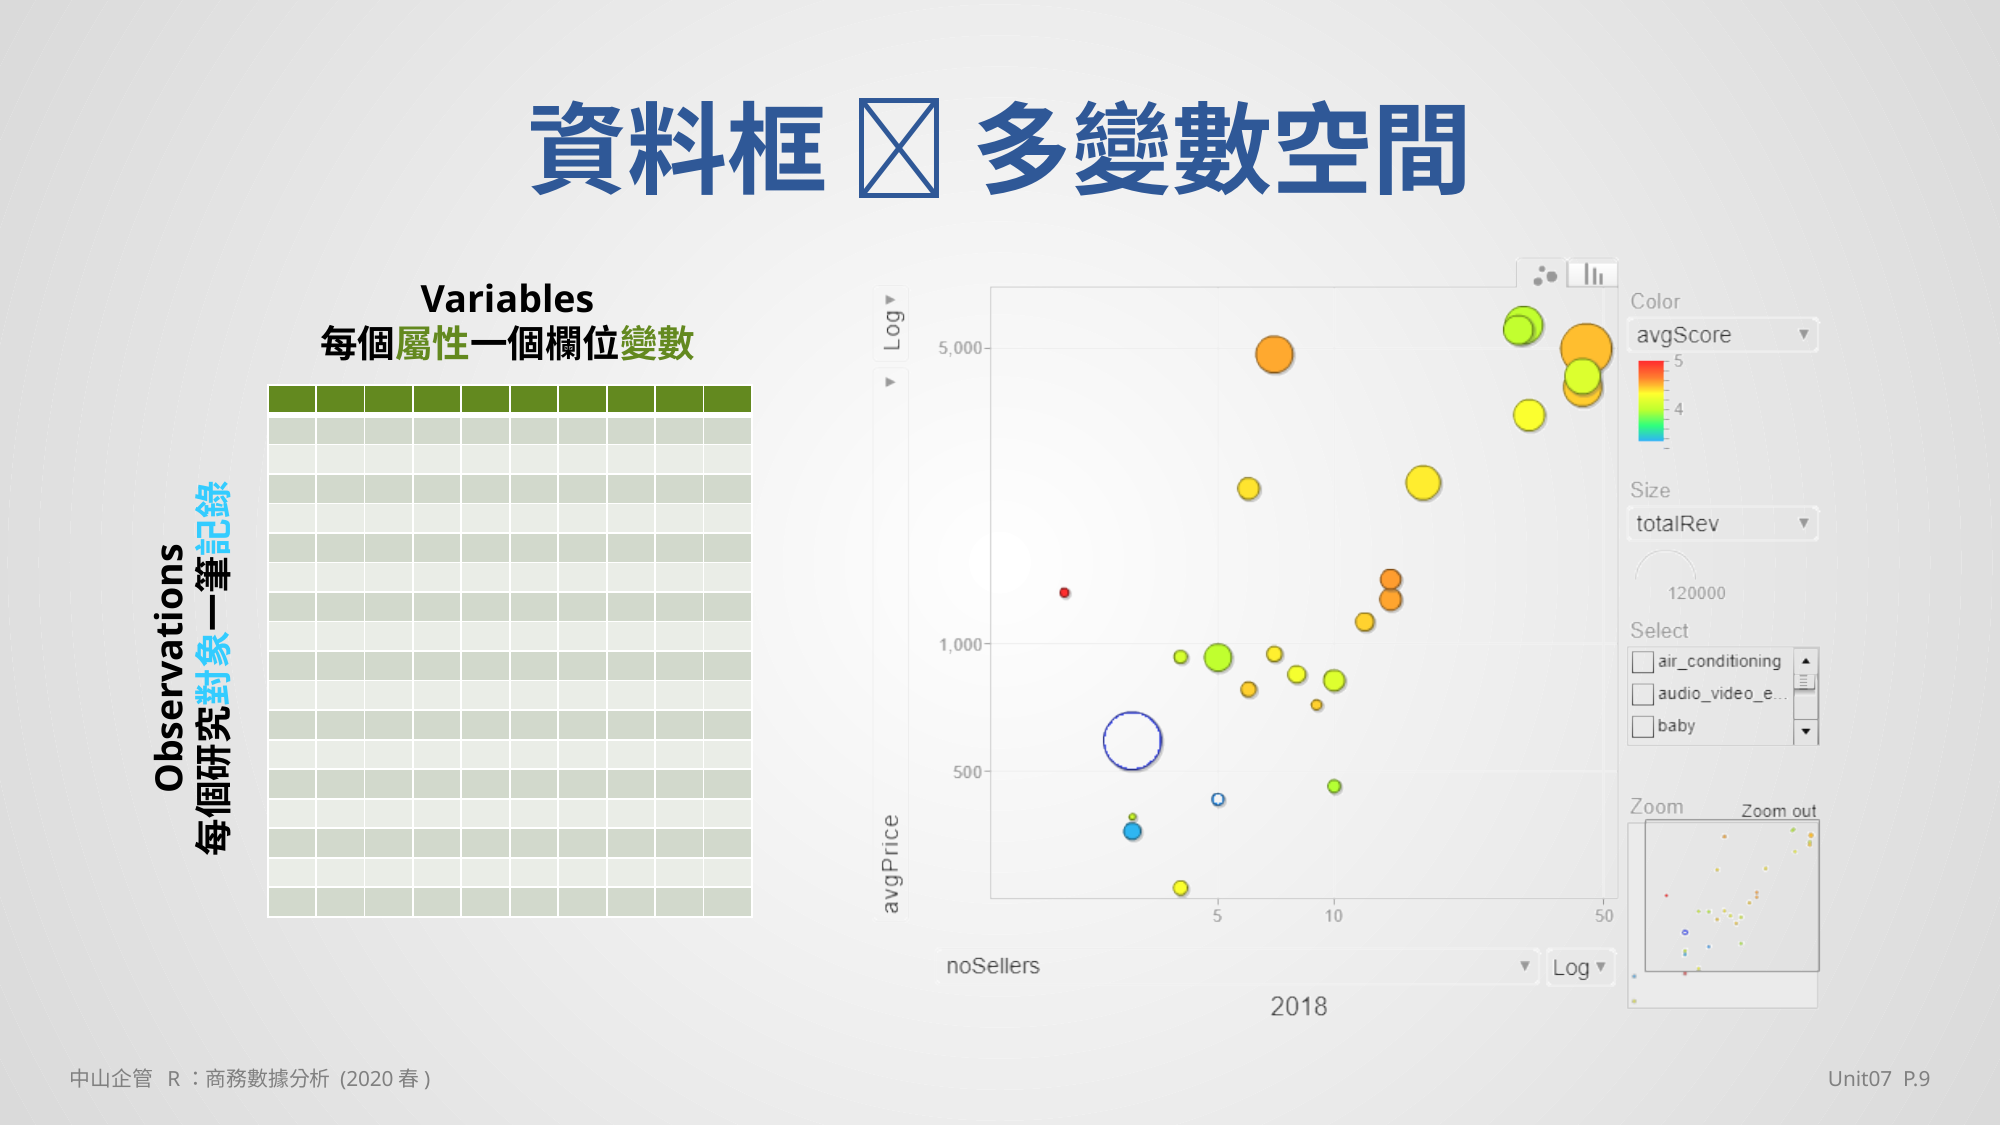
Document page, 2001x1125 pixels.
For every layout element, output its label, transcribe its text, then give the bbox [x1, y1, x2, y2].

table_header [317, 386, 364, 412]
table_cell [414, 859, 460, 886]
table_cell [608, 770, 654, 798]
table_cell [365, 859, 412, 886]
table_cell [414, 681, 460, 709]
table_cell [414, 534, 460, 562]
table_header [365, 386, 412, 412]
table_cell [462, 888, 509, 916]
table_cell [559, 800, 606, 827]
table_cell [317, 770, 364, 798]
table_cell [704, 534, 751, 562]
table_cell [704, 800, 751, 827]
table_cell [317, 475, 364, 503]
table_cell [656, 563, 703, 591]
table_cell [317, 681, 364, 709]
table_cell [511, 593, 557, 621]
table_cell [511, 770, 557, 798]
table_cell [608, 563, 654, 591]
table_cell [704, 418, 751, 444]
table_header [704, 386, 751, 412]
table_header [511, 386, 557, 412]
table_cell [608, 652, 654, 680]
table_cell [317, 829, 364, 857]
table_cell [317, 418, 364, 444]
table_cell [365, 681, 412, 709]
table_cell [462, 418, 509, 444]
table_cell [511, 504, 557, 532]
table_cell [462, 563, 509, 591]
table_header [414, 386, 460, 412]
table_cell [269, 711, 315, 739]
table_cell [317, 593, 364, 621]
table_cell [608, 418, 654, 444]
table_cell [656, 829, 703, 857]
table_cell [704, 711, 751, 739]
table_cell [608, 888, 654, 916]
table_cell [365, 534, 412, 562]
table_cell [559, 829, 606, 857]
table_cell [511, 445, 557, 473]
table_cell [704, 652, 751, 680]
table_cell [559, 418, 606, 444]
table_cell [269, 418, 315, 444]
table_cell [414, 475, 460, 503]
table_cell [559, 563, 606, 591]
table_cell [414, 418, 460, 444]
table_cell [656, 622, 703, 650]
table_cell [559, 711, 606, 739]
table_cell [462, 445, 509, 473]
table_cell [317, 741, 364, 768]
table_cell [559, 534, 606, 562]
table_cell [365, 829, 412, 857]
table_cell [704, 622, 751, 650]
table_cell [365, 741, 412, 768]
table_cell [365, 593, 412, 621]
table_cell [365, 475, 412, 503]
picture [857, 243, 1832, 1024]
table_cell [704, 593, 751, 621]
table_cell [511, 829, 557, 857]
table_cell [365, 770, 412, 798]
table_cell [656, 475, 703, 503]
table_cell [704, 563, 751, 591]
table_cell [269, 859, 315, 886]
table_cell [462, 534, 509, 562]
table_cell [414, 504, 460, 532]
table_cell [462, 622, 509, 650]
table_cell [462, 475, 509, 503]
table_cell [365, 711, 412, 739]
table_cell [704, 859, 751, 886]
table_cell [608, 800, 654, 827]
table_cell [462, 829, 509, 857]
table_cell [317, 445, 364, 473]
table_cell [656, 800, 703, 827]
table_cell [365, 445, 412, 473]
table_cell [511, 652, 557, 680]
table_cell [317, 622, 364, 650]
table_cell [269, 888, 315, 916]
text_box Variables 每個屬性一個欄位變數 [267, 267, 748, 372]
table_cell [656, 888, 703, 916]
table_cell [269, 800, 315, 827]
table_cell [317, 534, 364, 562]
table_cell [559, 593, 606, 621]
table_cell [608, 859, 654, 886]
table_cell [559, 445, 606, 473]
table_cell [414, 622, 460, 650]
table_cell [462, 681, 509, 709]
table_cell [269, 741, 315, 768]
table_cell [704, 741, 751, 768]
table_cell [269, 593, 315, 621]
table_cell [269, 534, 315, 562]
table_header [462, 386, 509, 412]
table_cell [559, 504, 606, 532]
table_header [559, 386, 606, 412]
title 資料框  多變數空間 [99, 66, 1900, 228]
table_cell [462, 770, 509, 798]
table_cell [656, 534, 703, 562]
table_cell [511, 534, 557, 562]
text_box Observations 每個研究對象一筆記錄 [137, 420, 243, 917]
table_cell [608, 504, 654, 532]
table_cell [462, 652, 509, 680]
table_cell [559, 622, 606, 650]
table_cell [414, 770, 460, 798]
table_cell [511, 475, 557, 503]
table_cell [511, 681, 557, 709]
table_cell [462, 859, 509, 886]
table_cell [608, 741, 654, 768]
table_cell [511, 711, 557, 739]
table_cell [269, 475, 315, 503]
table_cell [269, 770, 315, 798]
table_cell [365, 504, 412, 532]
table_cell [656, 652, 703, 680]
table_cell [656, 711, 703, 739]
table_cell [656, 445, 703, 473]
table_cell [414, 829, 460, 857]
table_cell [365, 652, 412, 680]
table_header [656, 386, 703, 412]
table_cell [269, 622, 315, 650]
table_cell [317, 800, 364, 827]
table_cell [365, 563, 412, 591]
table_cell [317, 888, 364, 916]
table_cell [414, 445, 460, 473]
table_cell [269, 504, 315, 532]
table_cell [414, 800, 460, 827]
table_cell [317, 652, 364, 680]
table_cell [414, 652, 460, 680]
table_cell [414, 711, 460, 739]
table_cell [608, 475, 654, 503]
table_cell [704, 445, 751, 473]
table_cell [559, 741, 606, 768]
table_cell [414, 888, 460, 916]
table_cell [559, 652, 606, 680]
table_cell [511, 622, 557, 650]
table_cell [656, 504, 703, 532]
table_cell [608, 829, 654, 857]
table_cell [462, 711, 509, 739]
table_cell [269, 445, 315, 473]
table_cell [317, 859, 364, 886]
table_cell [656, 770, 703, 798]
table_cell [656, 593, 703, 621]
table_cell [656, 859, 703, 886]
table_cell [269, 652, 315, 680]
table_cell [269, 563, 315, 591]
table_cell [365, 418, 412, 444]
table_cell [511, 859, 557, 886]
table_cell [511, 800, 557, 827]
table_header [608, 386, 654, 412]
table_cell [365, 888, 412, 916]
table_cell [559, 859, 606, 886]
table_cell [317, 711, 364, 739]
table_cell [704, 681, 751, 709]
table_cell [559, 770, 606, 798]
table_cell [704, 475, 751, 503]
table_cell [608, 534, 654, 562]
table_cell [462, 504, 509, 532]
table_cell [608, 593, 654, 621]
table_cell [462, 593, 509, 621]
table_cell [656, 418, 703, 444]
table_cell [511, 418, 557, 444]
table_cell [608, 622, 654, 650]
table_cell [511, 888, 557, 916]
table_cell [704, 829, 751, 857]
table_cell [559, 475, 606, 503]
table_cell [608, 445, 654, 473]
table_cell [608, 681, 654, 709]
table_cell [704, 770, 751, 798]
table_cell [656, 681, 703, 709]
table_cell [559, 681, 606, 709]
table_cell [704, 504, 751, 532]
table_cell [511, 741, 557, 768]
table_cell [317, 563, 364, 591]
table_cell [656, 741, 703, 768]
table_cell [559, 888, 606, 916]
table_header [269, 386, 315, 412]
table_cell [269, 829, 315, 857]
table_cell [462, 741, 509, 768]
table_cell [414, 593, 460, 621]
table_cell [608, 711, 654, 739]
table_cell [511, 563, 557, 591]
table_cell [704, 888, 751, 916]
table_cell [365, 800, 412, 827]
table_cell [462, 800, 509, 827]
table_cell [269, 681, 315, 709]
table_cell [414, 563, 460, 591]
table_cell [365, 622, 412, 650]
table_cell [414, 741, 460, 768]
table_cell [317, 504, 364, 532]
